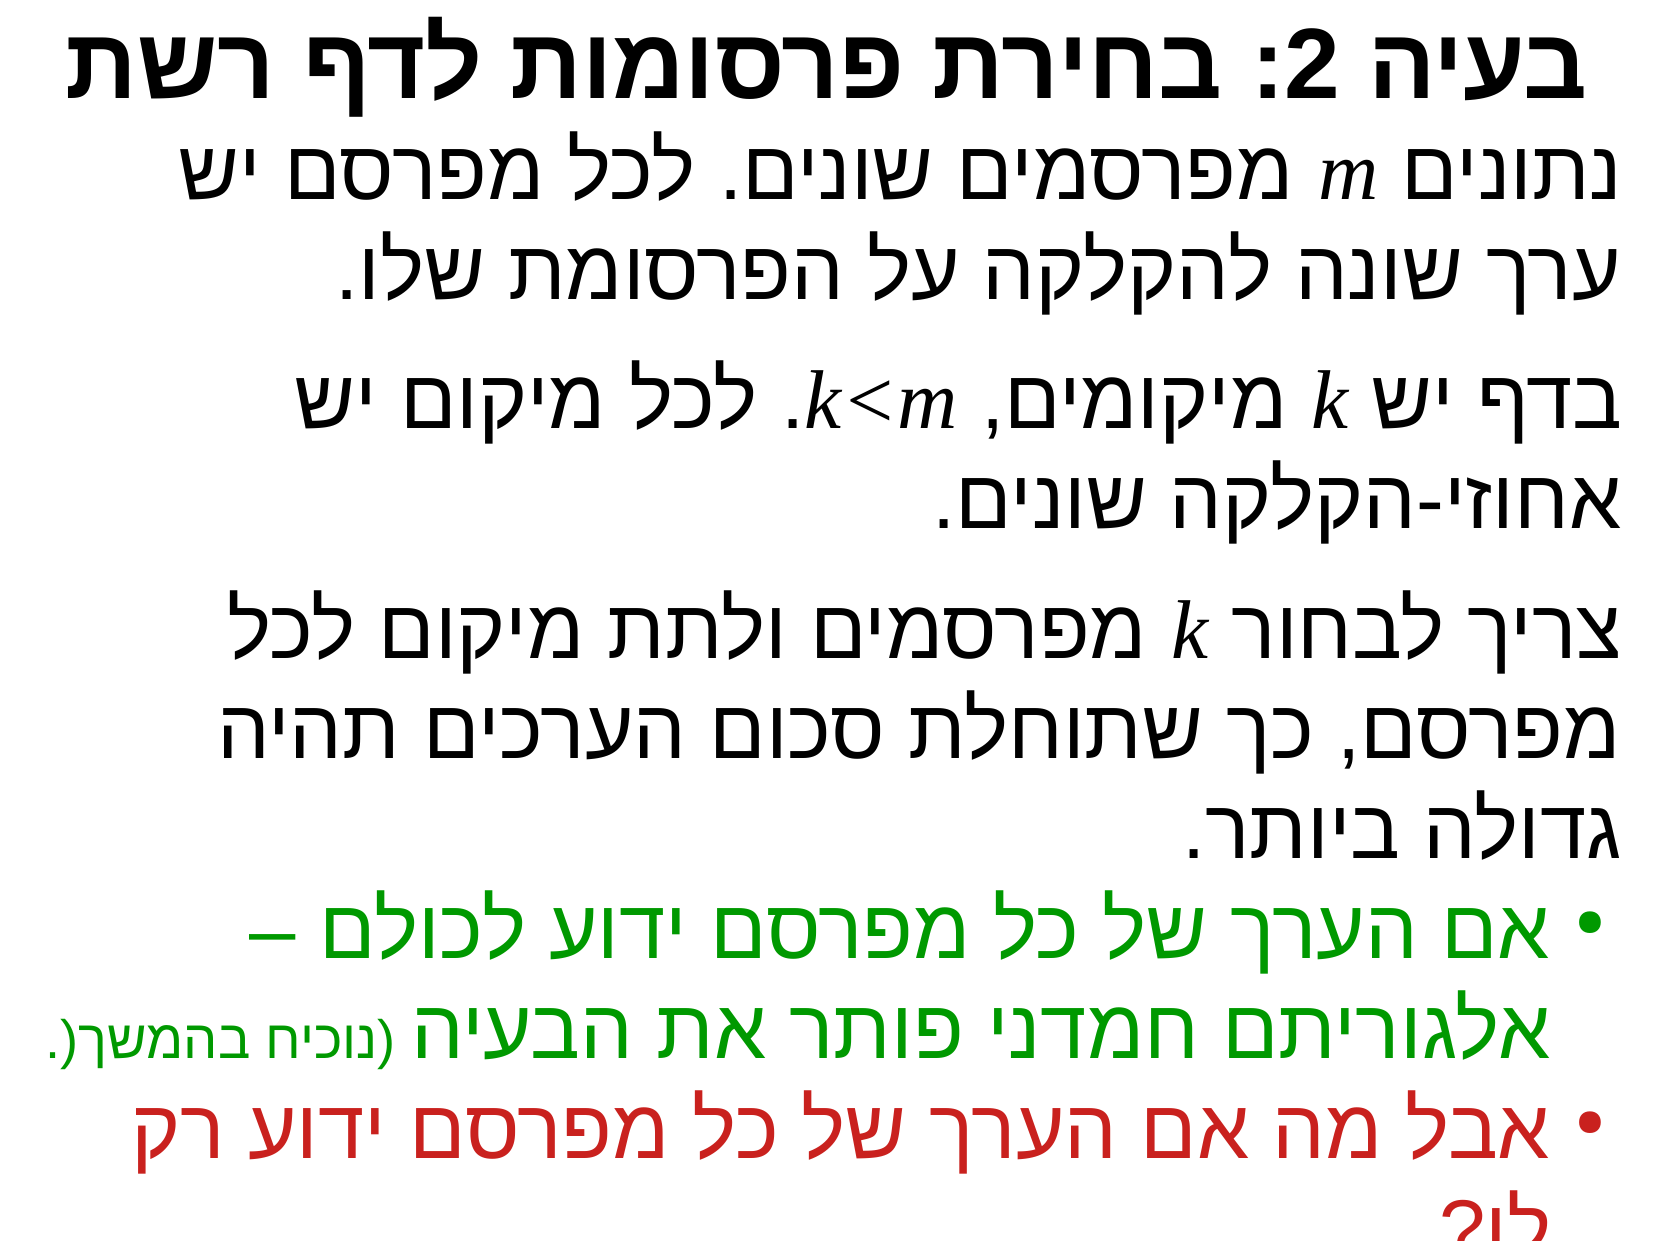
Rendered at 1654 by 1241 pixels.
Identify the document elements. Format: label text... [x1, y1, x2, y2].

title בעיה 2: בחירת פרסומות לדף רשת [0, 0, 1654, 165]
list נתונים m מפרסמים שונים. לכל מפרסם יש ערך שונה להקלקה על הפרסומת שלו. בדף יש k מיקומים, k<m. לכל מיקום יש אחוזי-הקלקה שונים. צריך לבחור k מפרסמים ולתת מיקום לכל מפרסם, כך שתוחלת סכום הערכים תהיה גדולה ביותר. אם הערך של כל מפרסם ידוע לכולם – אלגוריתם חמדני פותר את הבעיה (נוכיח בהמשך(. אבל מה אם הערך של כל מפרסם ידוע רק לו? [31, 116, 1623, 976]
